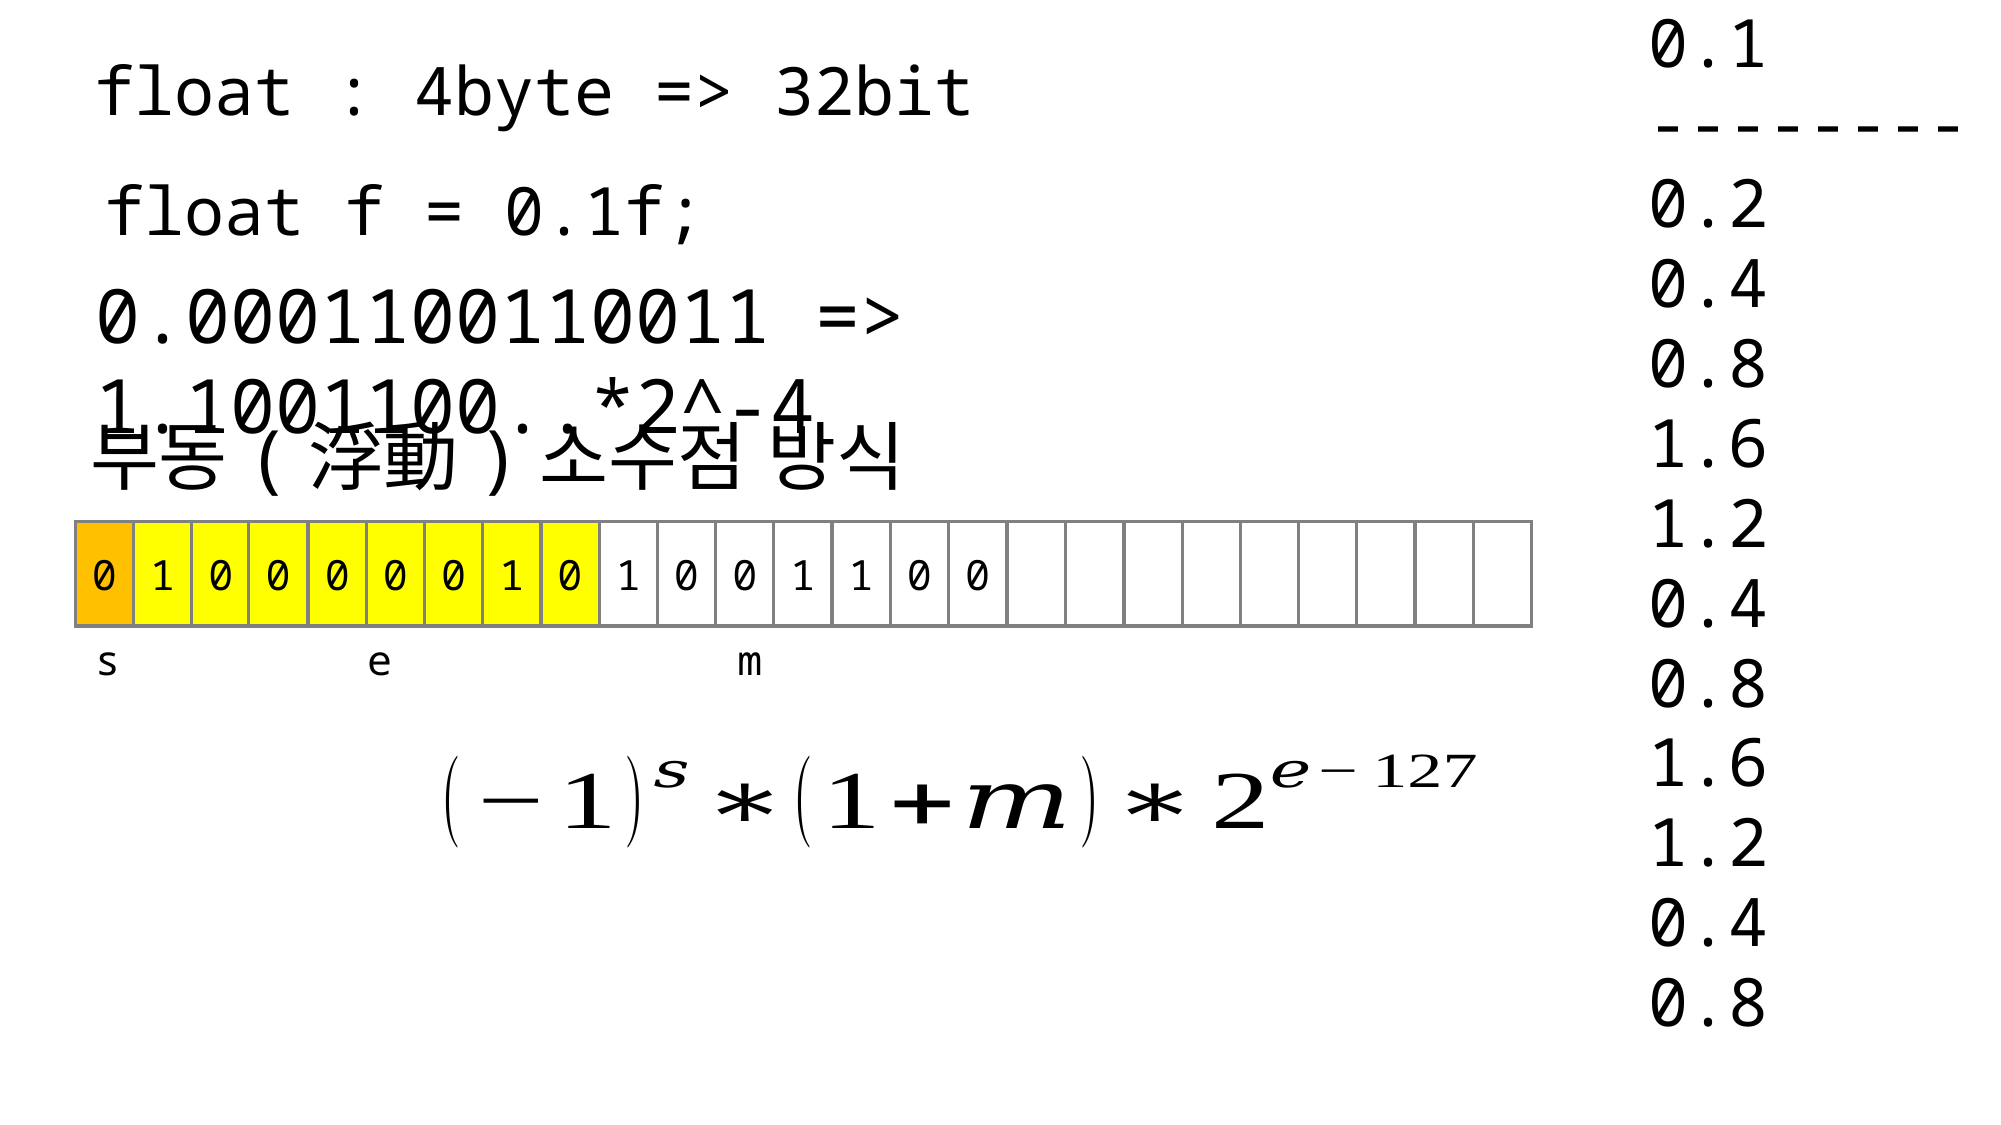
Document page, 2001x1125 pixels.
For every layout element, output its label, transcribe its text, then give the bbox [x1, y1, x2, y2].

text_box [1122, 520, 1181, 628]
text_box 0.1 -------- 0.2 0.4 0.8 1.6 1.2 0.4 0.8 1.6 1.2 0.4 0.8 [1633, 0, 1984, 1048]
text_box s [80, 626, 135, 691]
text_box [1181, 520, 1239, 628]
text_box 0.0001100110011 => 1.1001100..*2^-4 [80, 261, 1616, 457]
text_box 0 [889, 520, 947, 628]
text_box 0 [423, 520, 481, 628]
text_box 0 [307, 520, 365, 628]
text_box m [722, 626, 777, 691]
text_box [1006, 520, 1064, 628]
text_box 1 [132, 520, 190, 628]
text_box [1472, 520, 1533, 628]
text_box [1064, 520, 1122, 628]
text_box float : 4byte => 32bit [79, 41, 989, 137]
text_box 0 [365, 520, 423, 628]
text_box 0 [947, 520, 1006, 628]
text_box 1 [481, 520, 539, 628]
text_box 0 [656, 520, 714, 628]
text_box [1413, 520, 1472, 628]
text_box [1355, 520, 1413, 628]
text_box 1 [598, 520, 656, 628]
text_box [1297, 520, 1355, 628]
text_box 0 [714, 520, 772, 628]
text_box 0 [247, 520, 307, 628]
text_box 1 [772, 520, 830, 628]
text_box 부동(浮動)소수점 방식 [75, 401, 1095, 507]
text_box [1239, 520, 1297, 628]
text_box float f = 0.1f; [89, 161, 720, 261]
text_box e [352, 626, 407, 691]
text_box 0 [539, 520, 598, 628]
text_box 0 [190, 520, 247, 628]
text_box 0 [74, 520, 132, 628]
text_box 1 [830, 520, 889, 628]
